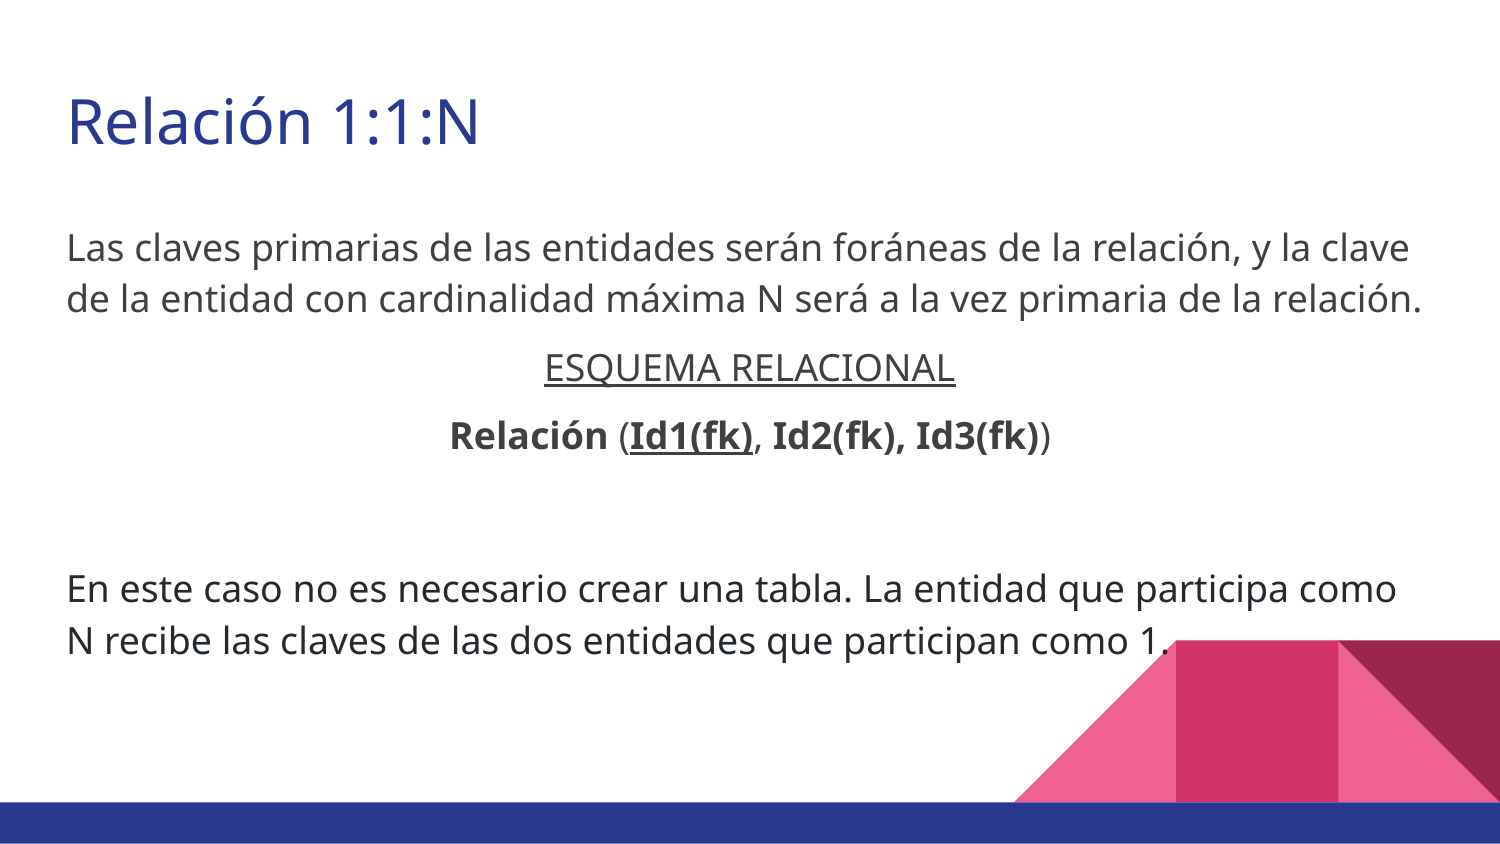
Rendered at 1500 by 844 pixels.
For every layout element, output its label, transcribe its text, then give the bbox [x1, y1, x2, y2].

title Relación 1:1:N [51, 67, 1449, 167]
list Las claves primarias de las entidades serán foráneas de la relación, y la clave de la entidad con cardinalidad máxima N será a la vez primaria de la relación. ESQUEMA RELACIONAL Relación (Id1(fk), Id2(fk), Id3(fk)) En este caso no es necesario crear una tabla. La entidad que participa como N recibe las claves de las dos entidades que participan como 1. [51, 201, 1449, 750]
